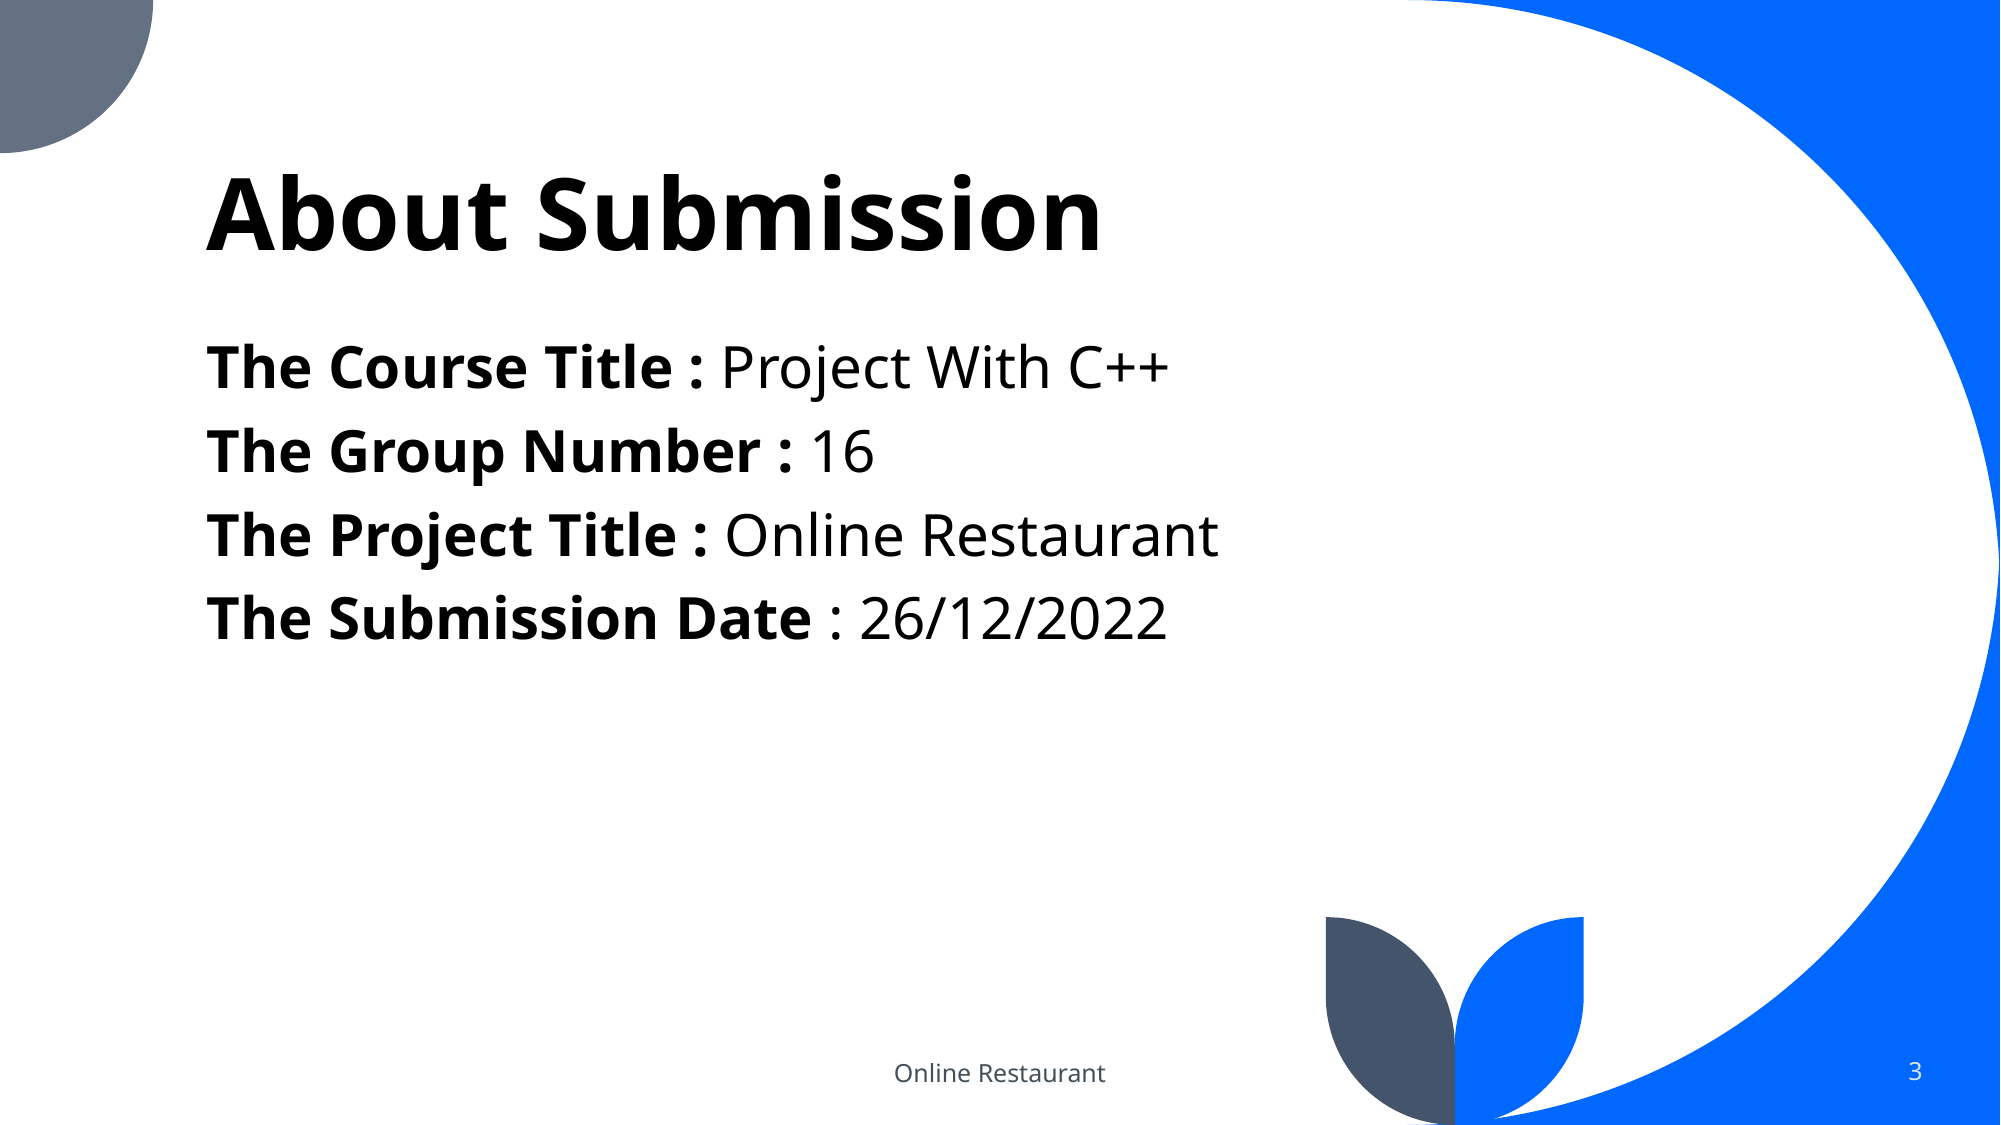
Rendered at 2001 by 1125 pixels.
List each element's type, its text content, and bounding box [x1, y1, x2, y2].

title About Submission [191, 62, 1796, 280]
footer Online Restaurant [662, 1042, 1338, 1103]
slide_number 3 [1665, 1042, 1938, 1103]
list The Course Title : Project With C++ The Group Number : 16 The Project Title : Online Restaurant The Submission Date : 26/12/2022 [191, 330, 1796, 884]
